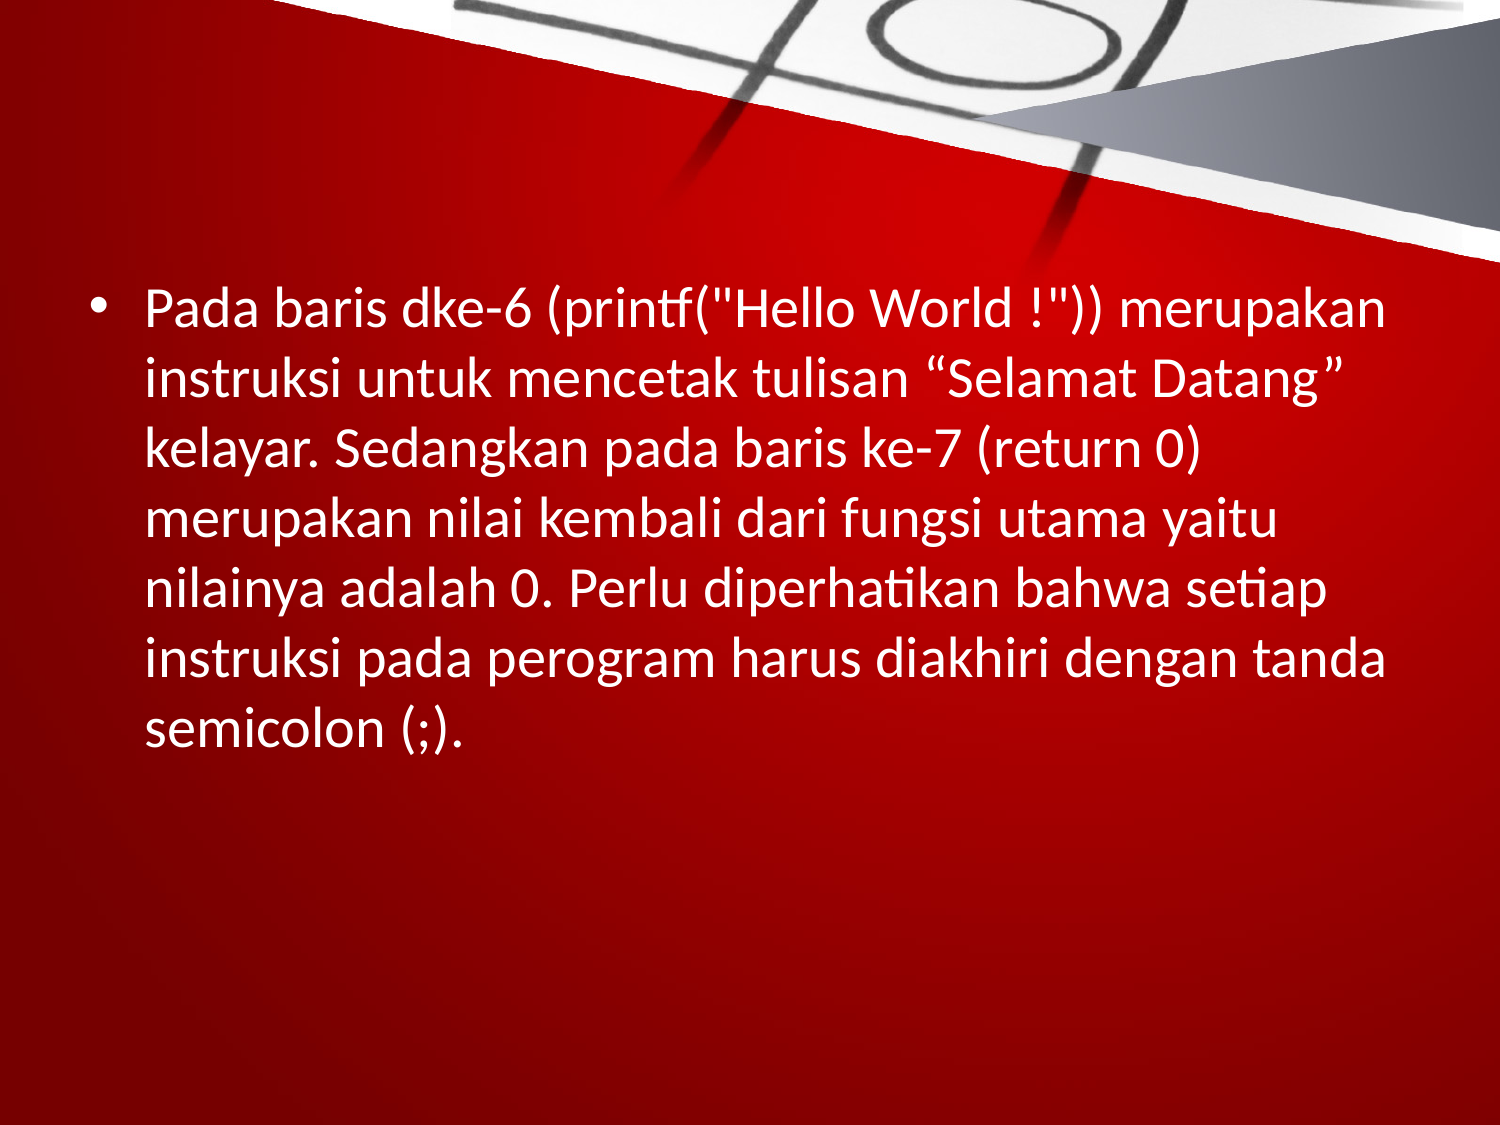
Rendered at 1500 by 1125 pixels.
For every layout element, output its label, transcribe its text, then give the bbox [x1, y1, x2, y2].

list Pada baris dke-6 (printf("Hello World !")) merupakan instruksi untuk mencetak tulisan “Selamat Datang” kelayar. Sedangkan pada baris ke-7 (return 0) merupakan nilai kembali dari fungsi utama yaitu nilainya adalah 0. Perlu diperhatikan bahwa setiap instruksi pada perogram harus diakhiri dengan tanda semicolon (;). [73, 261, 1427, 1011]
picture [0, 0, 1500, 1125]
